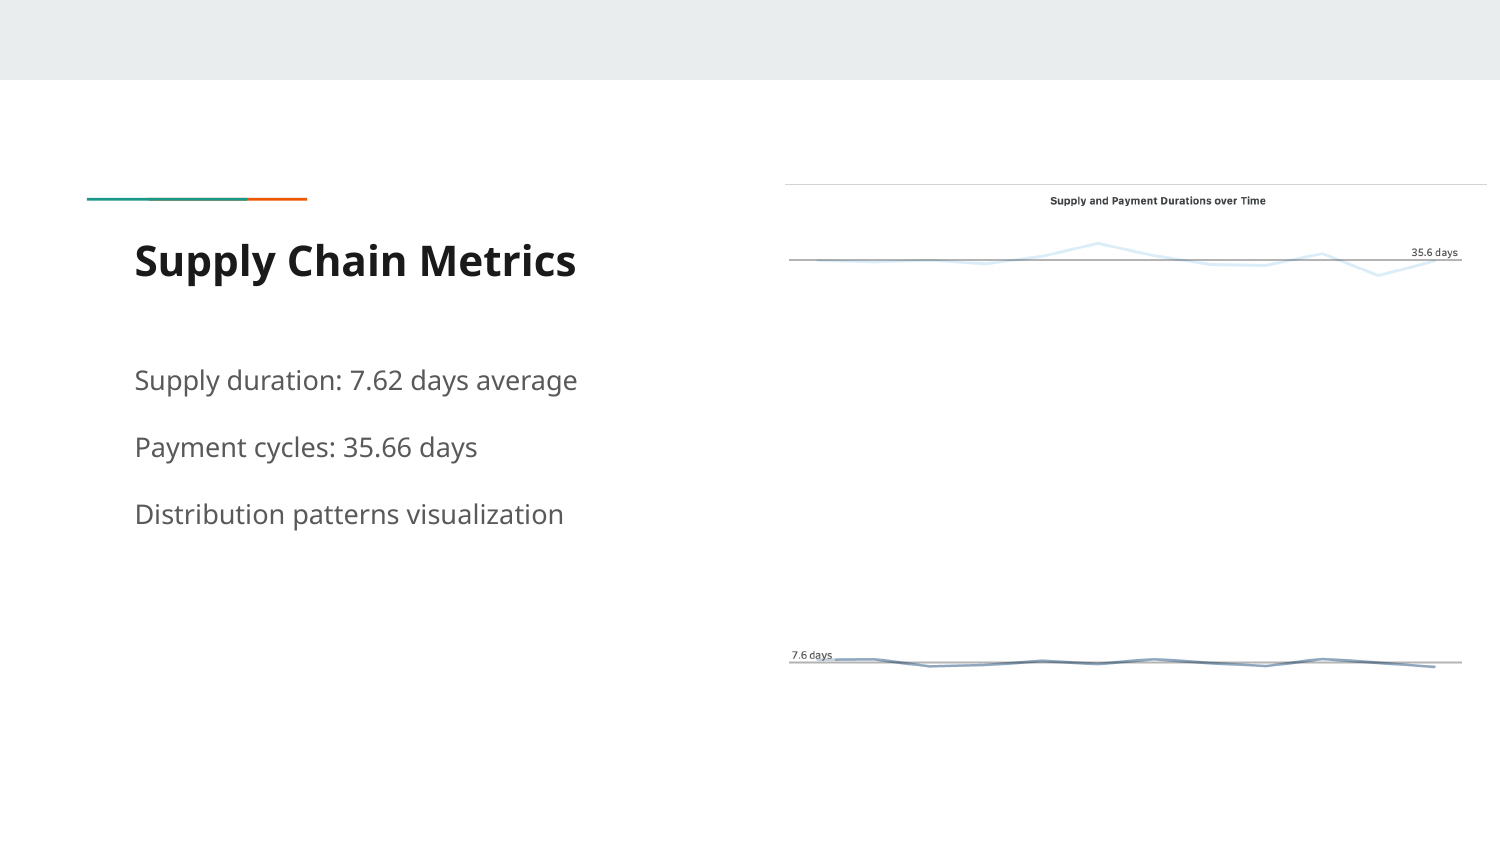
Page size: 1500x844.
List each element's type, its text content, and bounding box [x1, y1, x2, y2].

title Supply Chain Metrics [119, 216, 779, 305]
list Supply duration: 7.62 days average Payment cycles: 35.66 days Distribution patterns visualization [119, 341, 779, 712]
picture [784, 183, 1487, 766]
